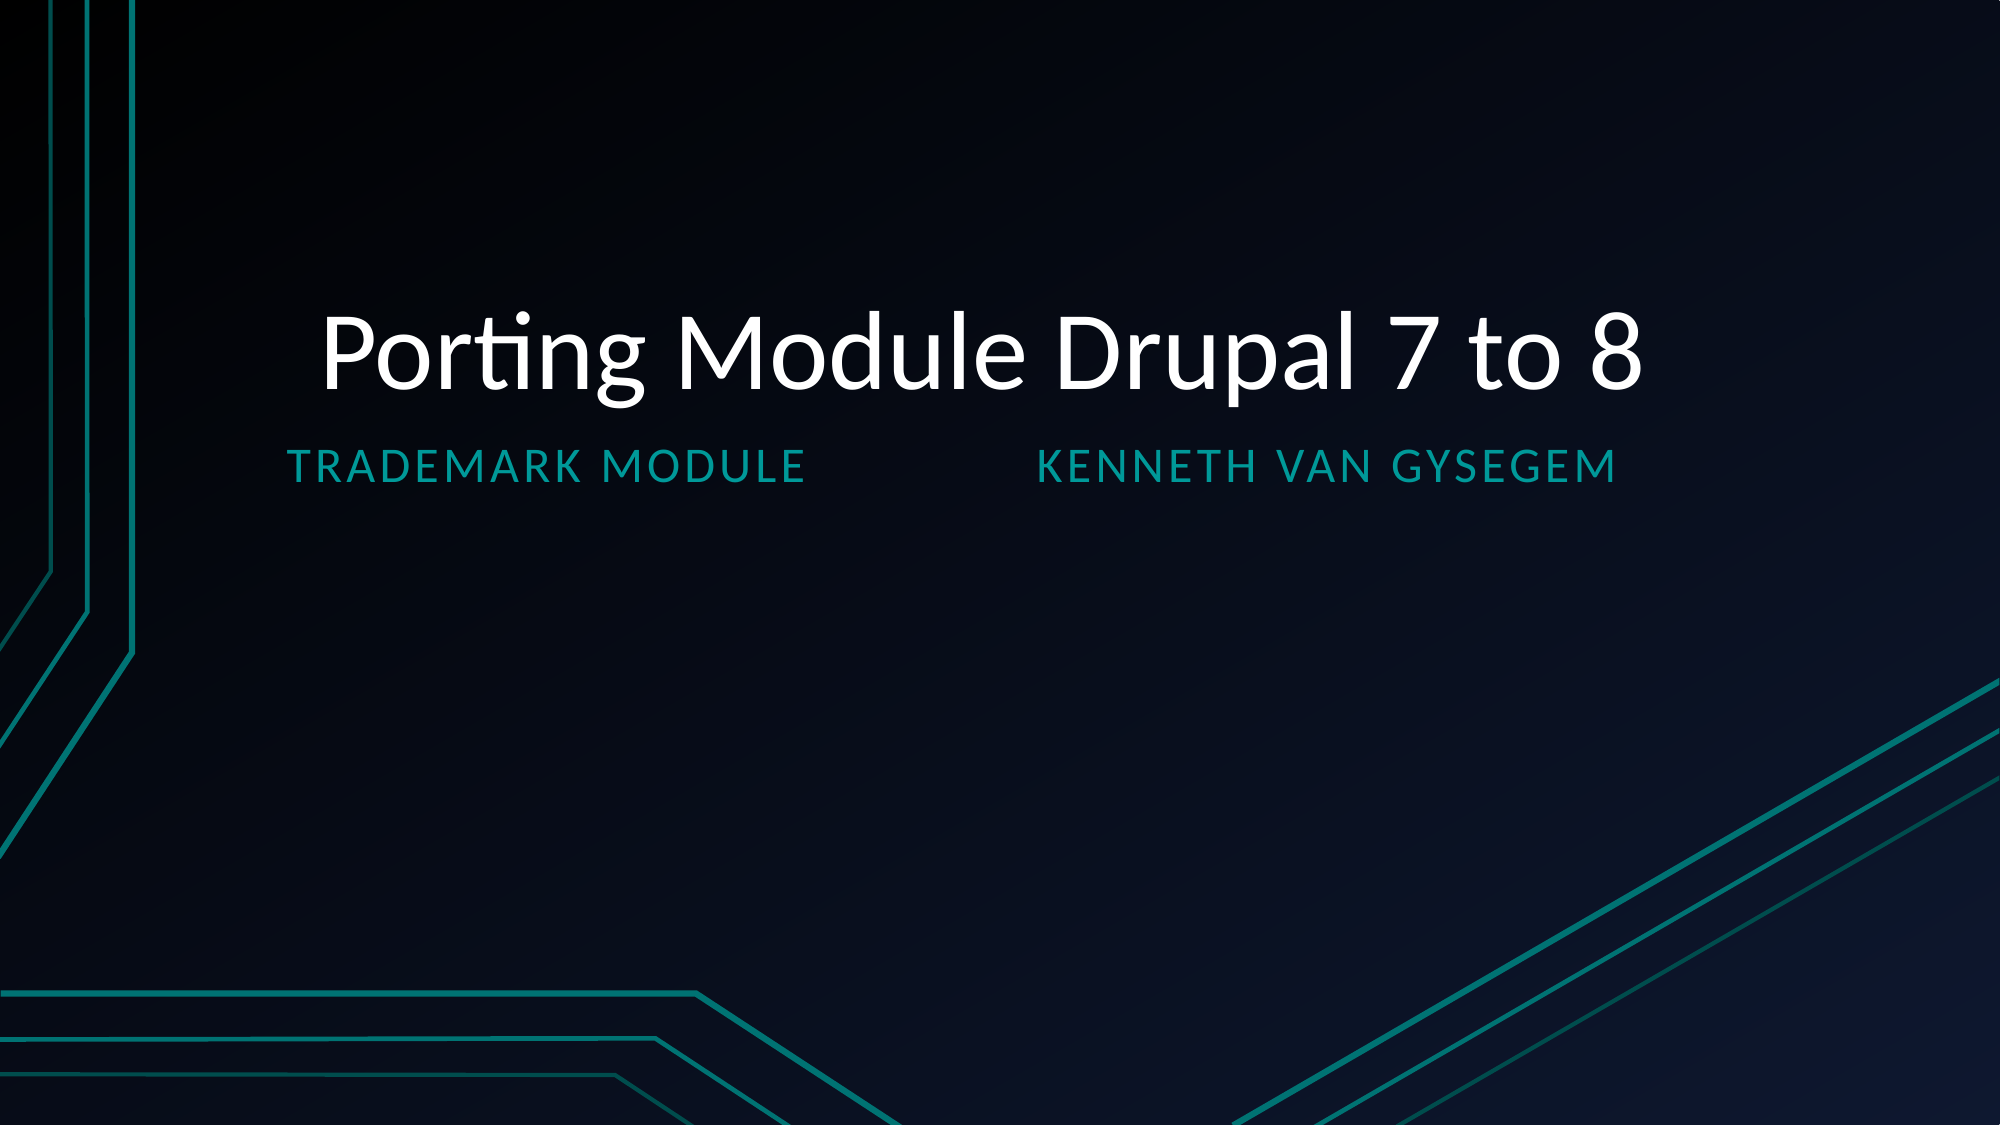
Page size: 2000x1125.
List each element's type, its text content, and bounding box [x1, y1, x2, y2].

title Porting Module Drupal 7 to 8 [266, 95, 1700, 424]
subtitle TRADEmARK MODULE Kenneth Van Gysegem [266, 429, 1700, 717]
